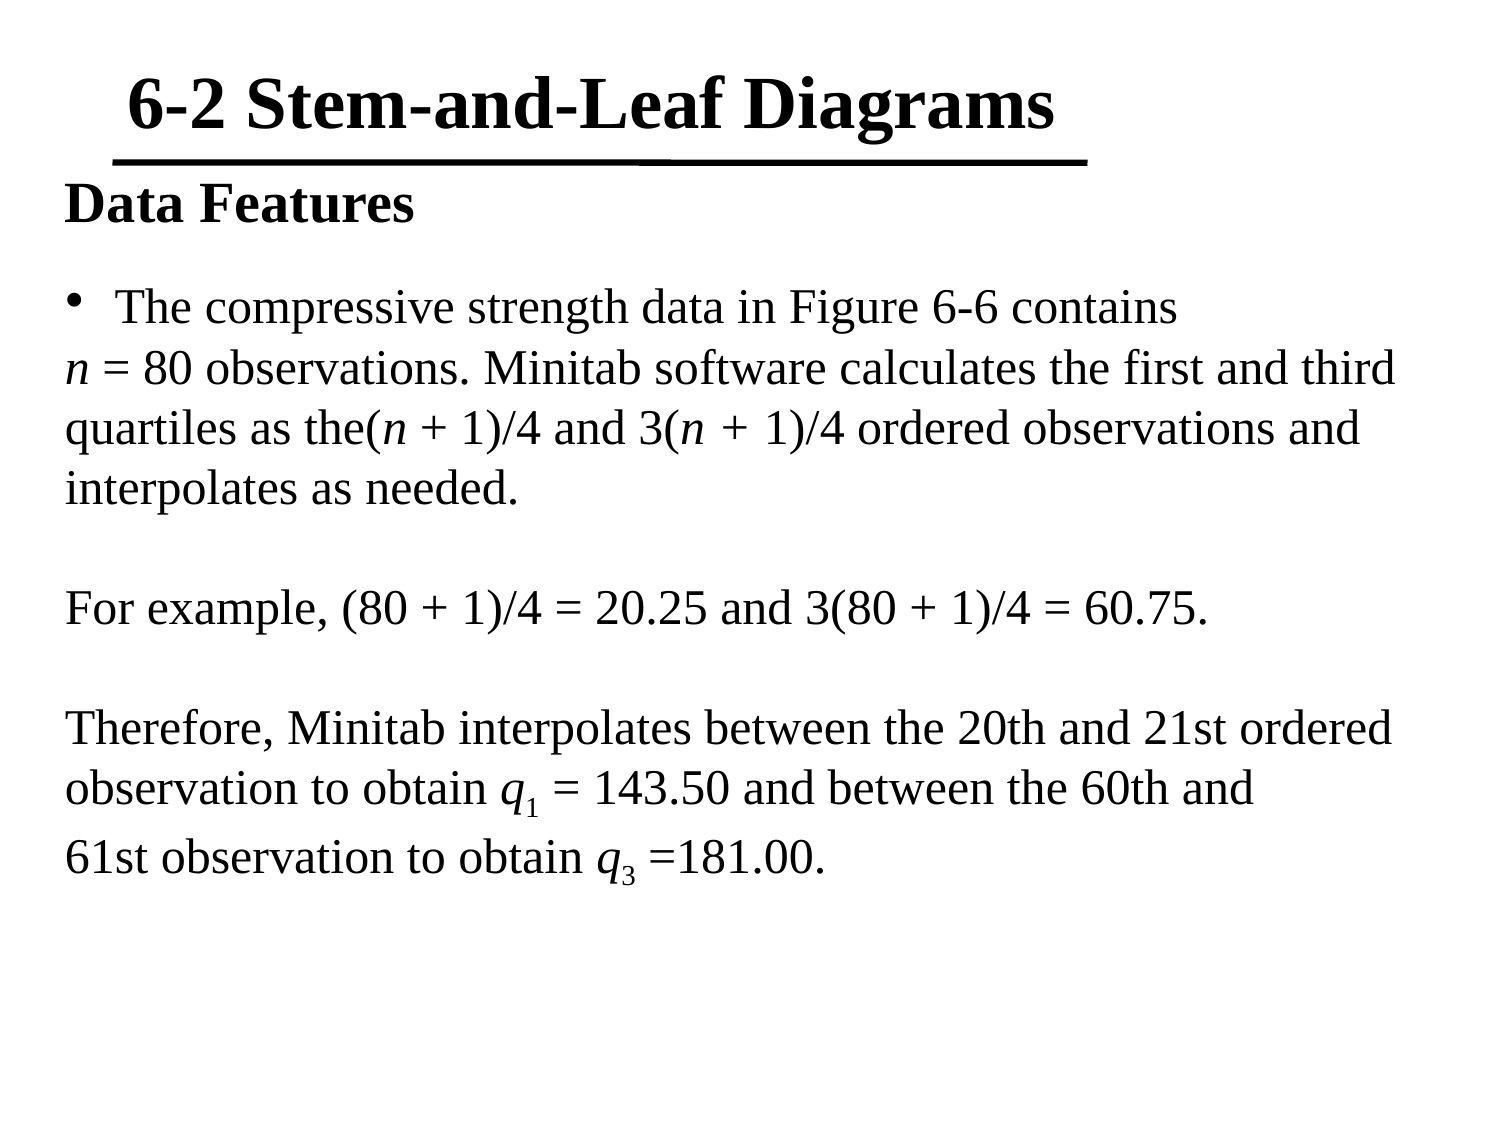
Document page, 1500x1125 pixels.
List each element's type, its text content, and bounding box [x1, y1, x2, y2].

title 6-2 Stem-and-Leaf Diagrams [112, 50, 1388, 238]
text_box Data Features The compressive strength data in Figure 6-6 contains n = 80 observations. Minitab software calculates the first and third quartiles as the(n + 1)/4 and 3(n + 1)/4 ordered observations and interpolates as needed. For example, (80 + 1)/4 = 20.25 and 3(80 + 1)/4 = 60.75. Therefore, Minitab interpolates between the 20th and 21st ordered observation to obtain q1 = 143.50 and between the 60th and 61st observation to obtain q3 =181.00. [49, 155, 1413, 959]
